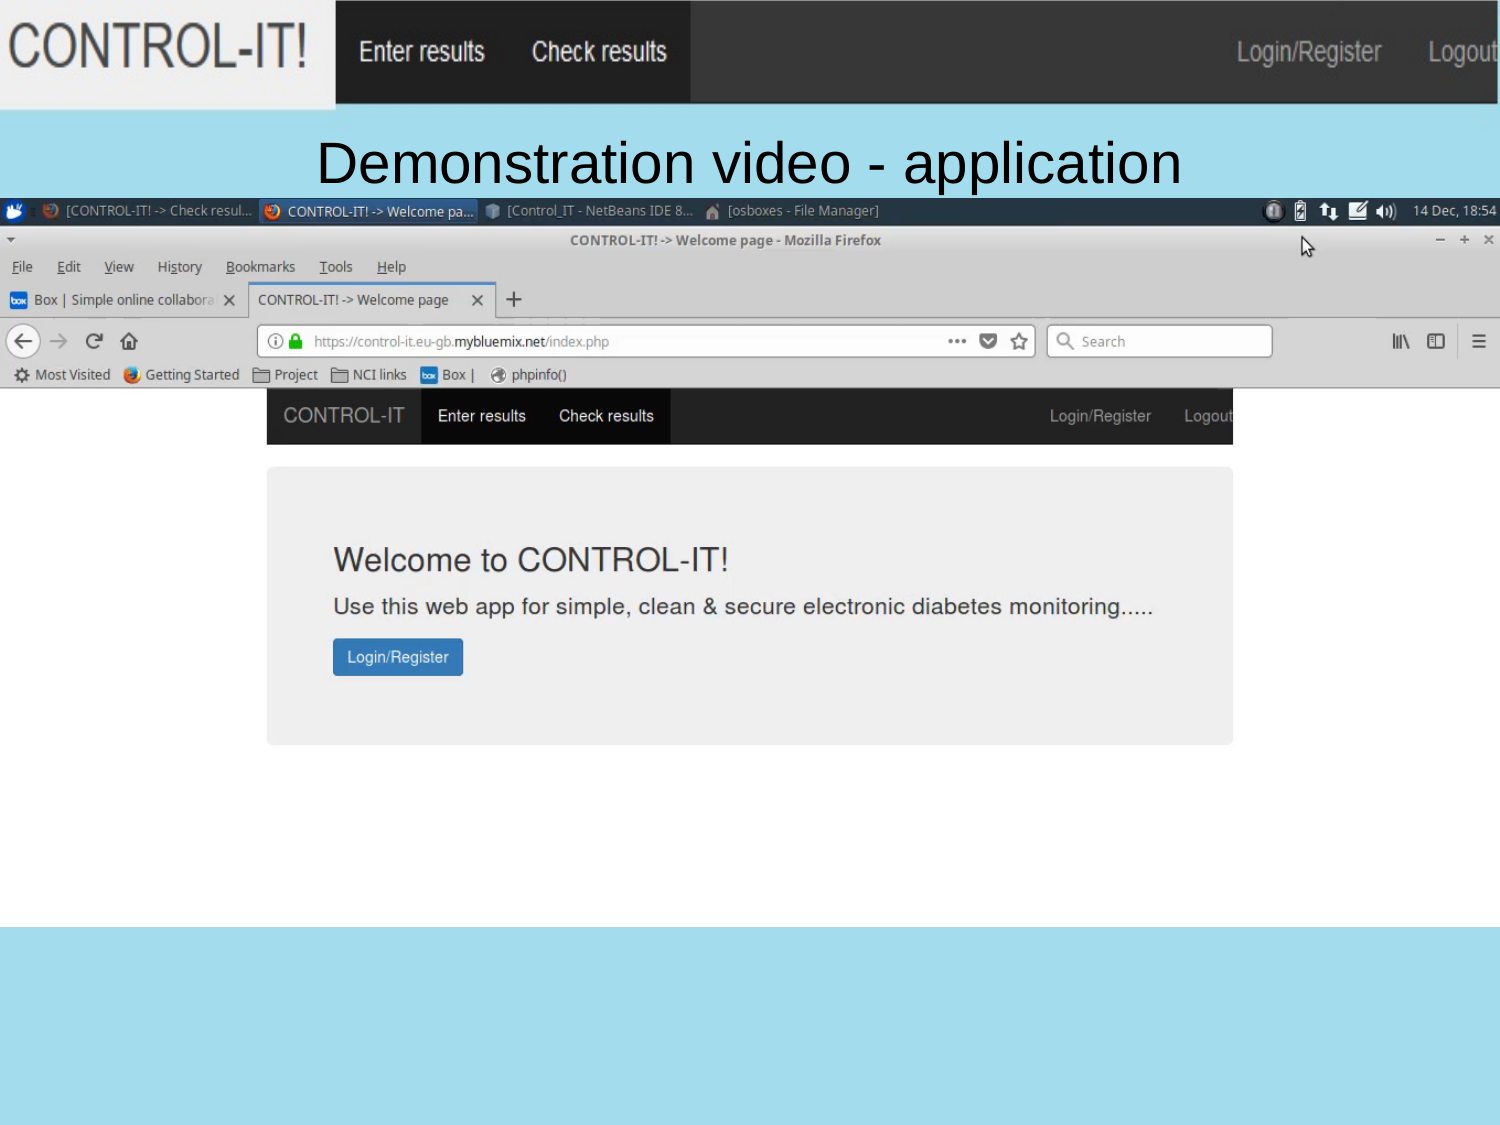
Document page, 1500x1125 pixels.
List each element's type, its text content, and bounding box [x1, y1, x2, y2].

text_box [0, 197, 1500, 928]
title Demonstration video - application [111, 99, 1388, 197]
